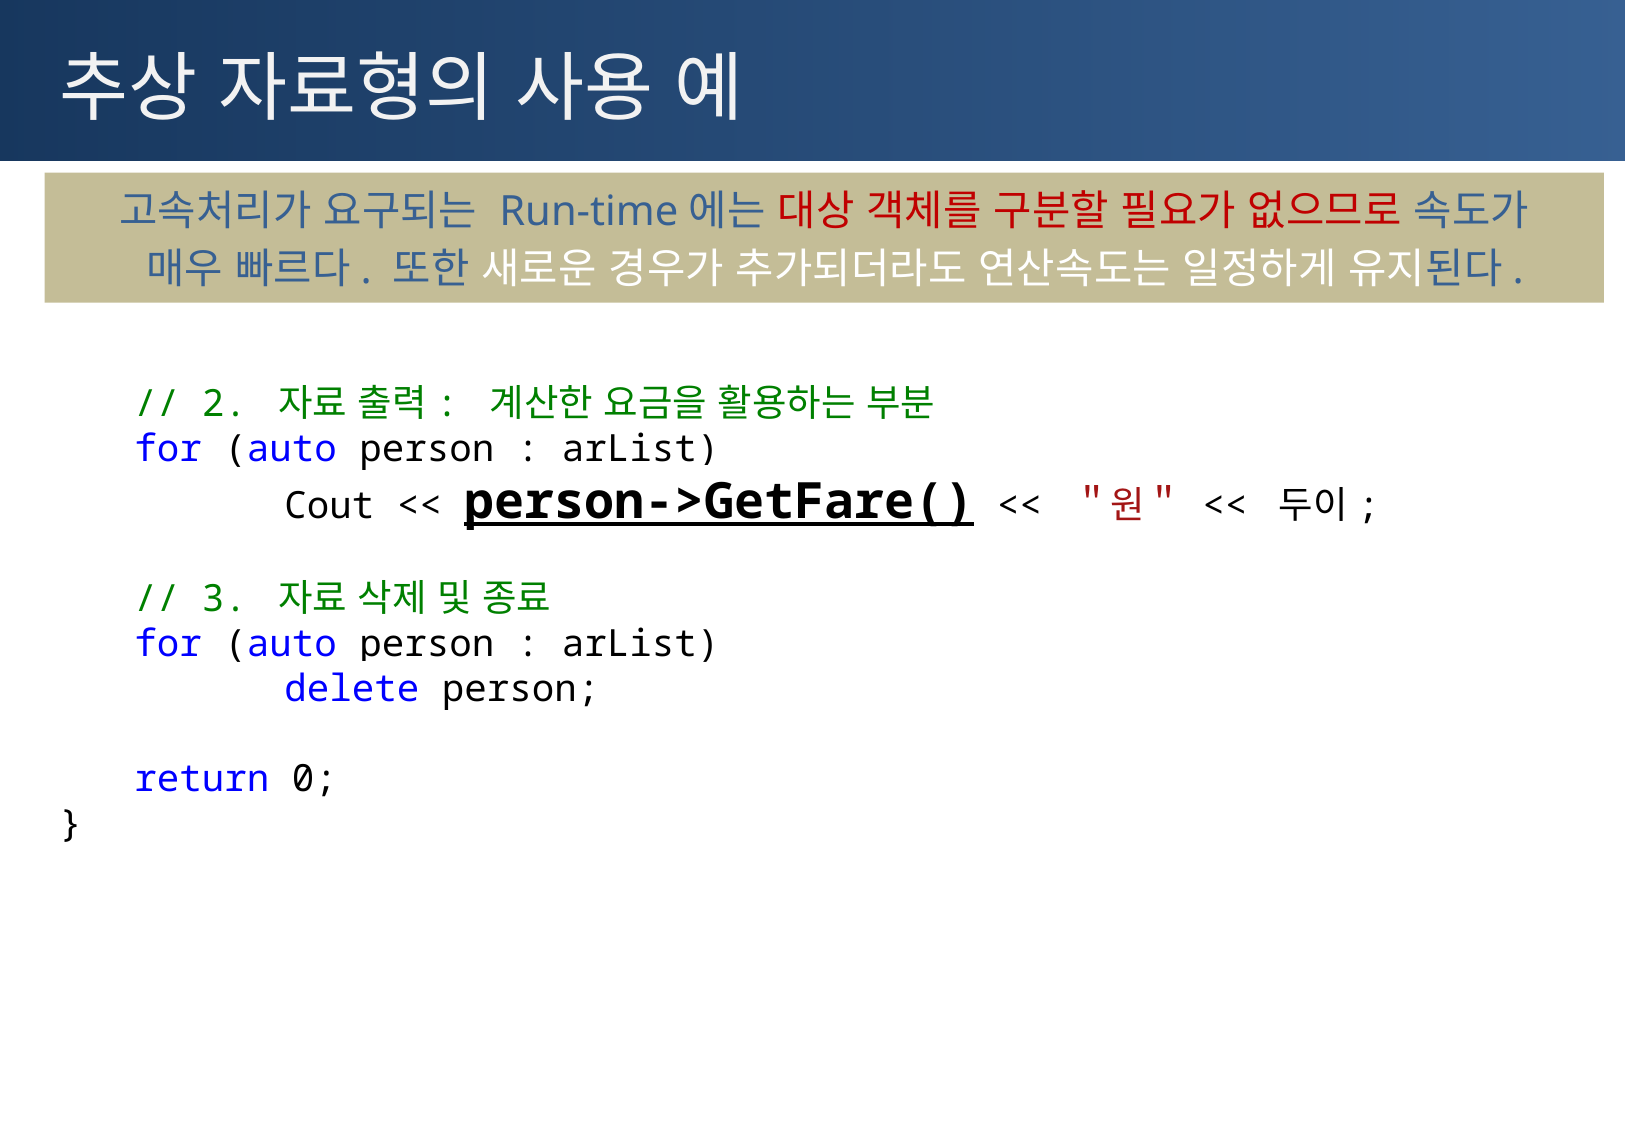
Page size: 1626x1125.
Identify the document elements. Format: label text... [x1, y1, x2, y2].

list 고속처리가 요구되는 Run-time에는 대상 객체를 구분할 필요가 없으므로 속도가 매우 빠르다. 또한 새로운 경우가 추가되더라도 연산속도는 일정하게 유지된다. [44, 172, 1604, 303]
title 추상 자료형의 사용 예 [44, 19, 1604, 149]
text_box // 2. 자료 출력: 계산한 요금을 활용하는 부분 for (auto person : arList) Cout << person->GetFare() << ＂원＂ << 두이; // 3. 자료 삭제 및 종료 for (auto person : arList) delete person; return 0; } [44, 326, 1368, 851]
